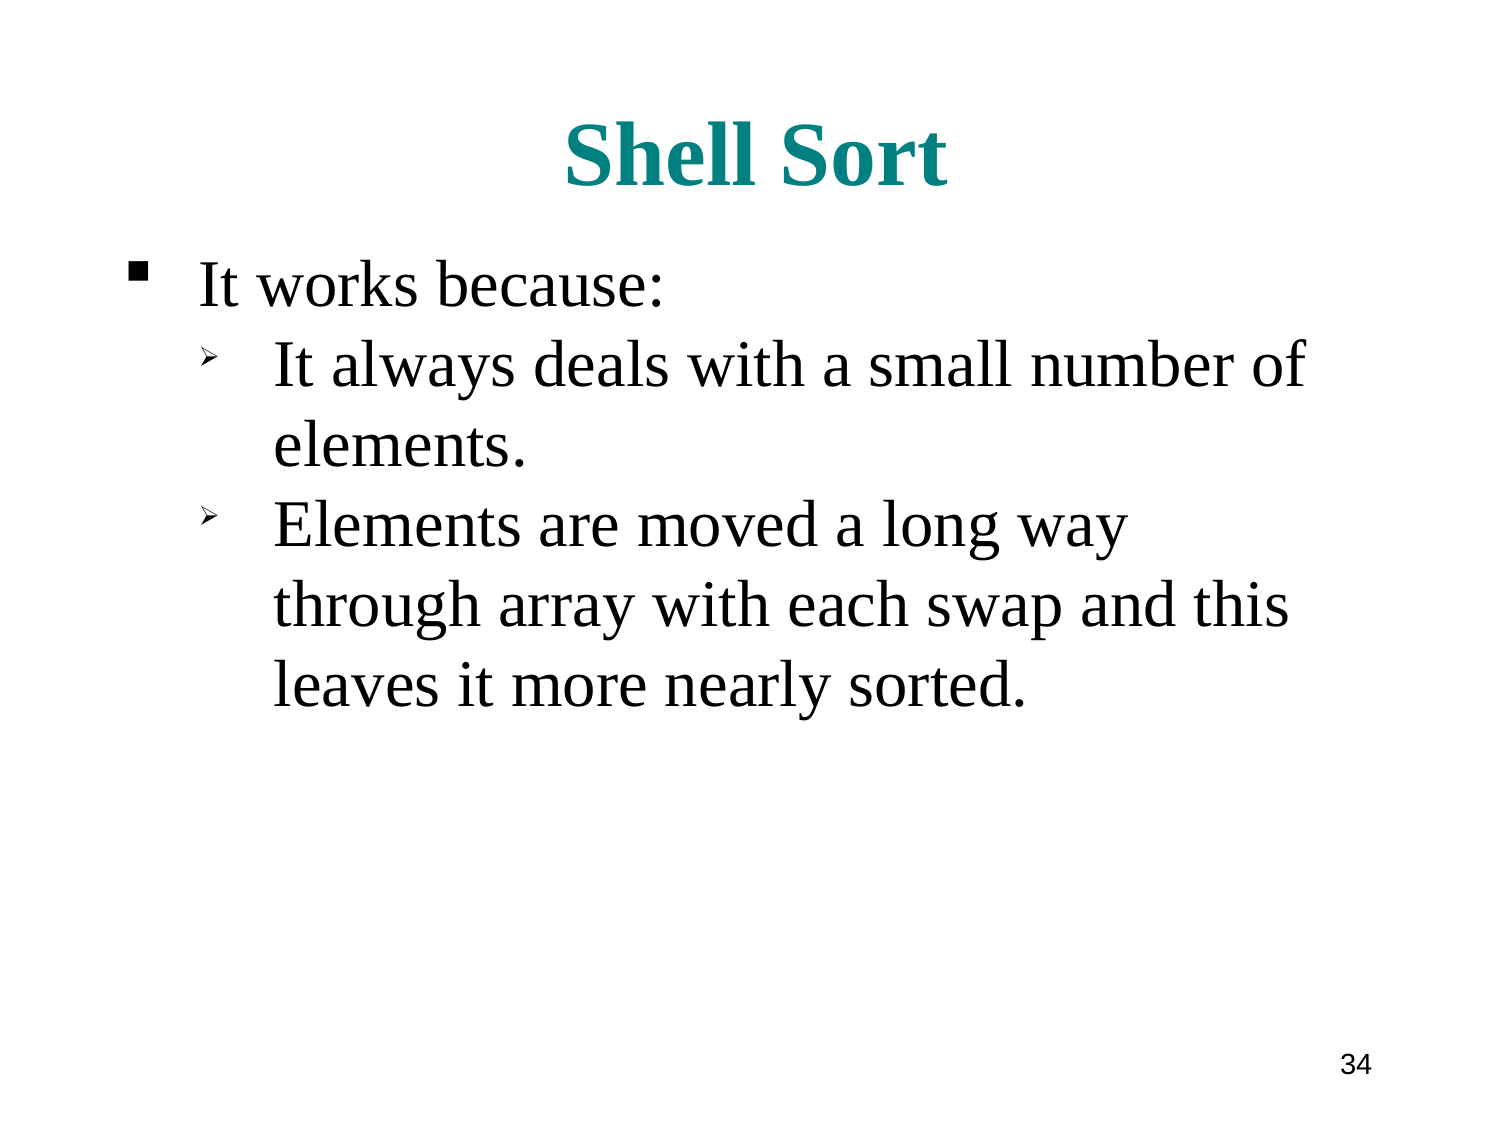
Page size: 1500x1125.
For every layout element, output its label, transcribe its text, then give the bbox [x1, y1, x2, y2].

text_box It works because: It always deals with a small number of elements. Elements are moved a long way through array with each swap and this leaves it more nearly sorted. [108, 232, 1338, 727]
slide_number 34 [1287, 1024, 1388, 1101]
title Shell Sort [272, 23, 1240, 212]
